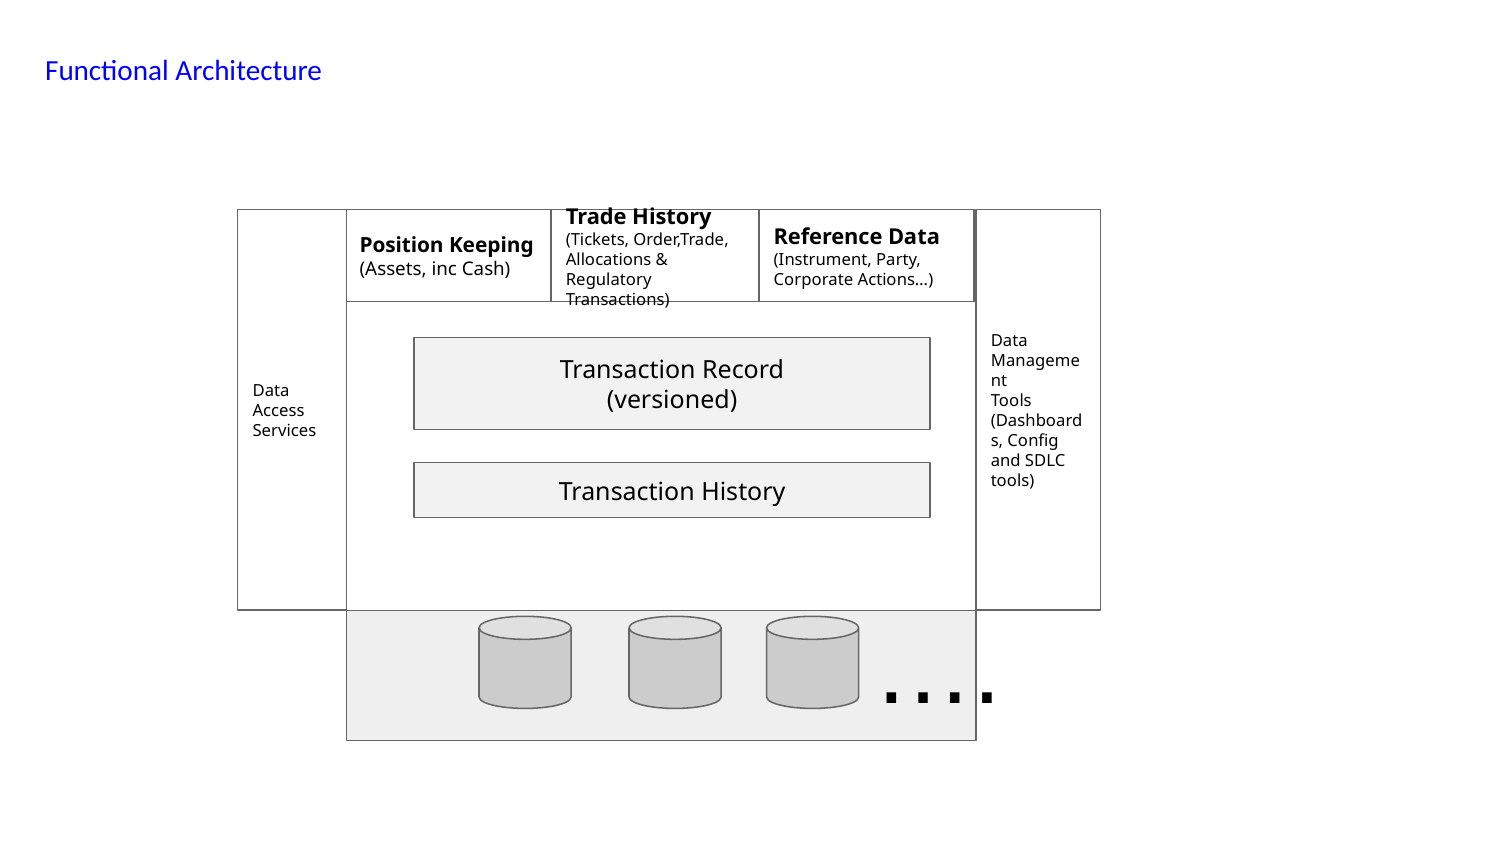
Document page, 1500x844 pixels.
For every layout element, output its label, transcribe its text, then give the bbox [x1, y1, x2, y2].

text_box Transaction Record (versioned) [414, 337, 931, 430]
text_box [346, 611, 976, 741]
text_box [766, 616, 858, 709]
text_box …. [858, 588, 1056, 737]
text_box Trade History (Tickets, Order,Trade, Allocations & Regulatory Transactions) [550, 209, 758, 302]
text_box Data Access Services [237, 209, 347, 611]
text_box Position Keeping (Assets, inc Cash) [347, 209, 550, 302]
text_box Transaction History [414, 462, 931, 518]
text_box [347, 301, 975, 611]
text_box Reference Data (Instrument, Party, Corporate Actions…) [758, 209, 974, 302]
text_box Data Management Tools (Dashboards, Config and SDLC tools) [975, 209, 1101, 611]
text_box Functional Architecture [30, 36, 1479, 109]
text_box [628, 616, 722, 709]
text_box [478, 616, 572, 709]
